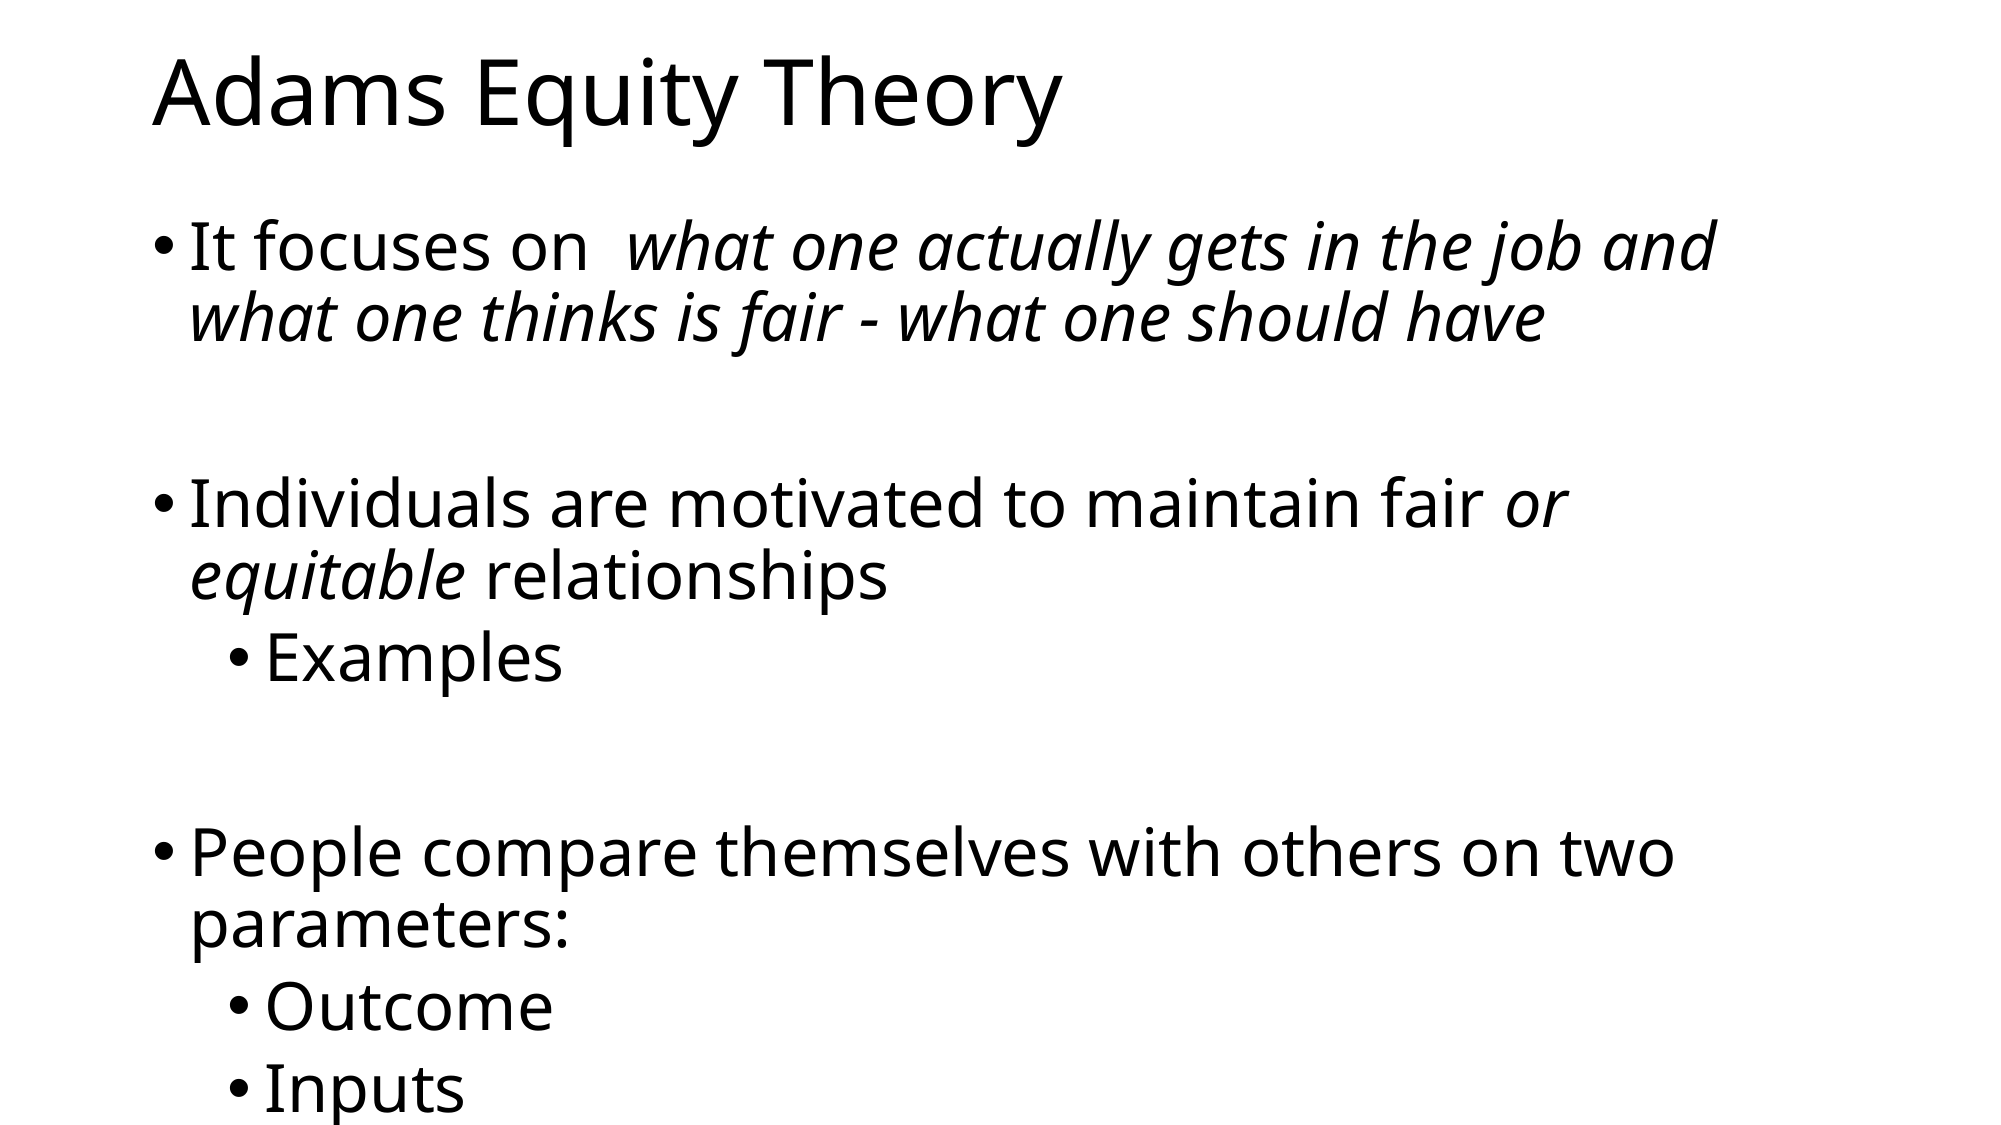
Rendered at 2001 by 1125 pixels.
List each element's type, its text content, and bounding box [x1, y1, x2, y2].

list It focuses on what one actually gets in the job and what one thinks is fair - what one should have Individuals are motivated to maintain fair or equitable relationships Examples People compare themselves with others on two parameters: Outcome Inputs [137, 204, 1863, 1014]
title Adams Equity Theory [137, 0, 1863, 204]
